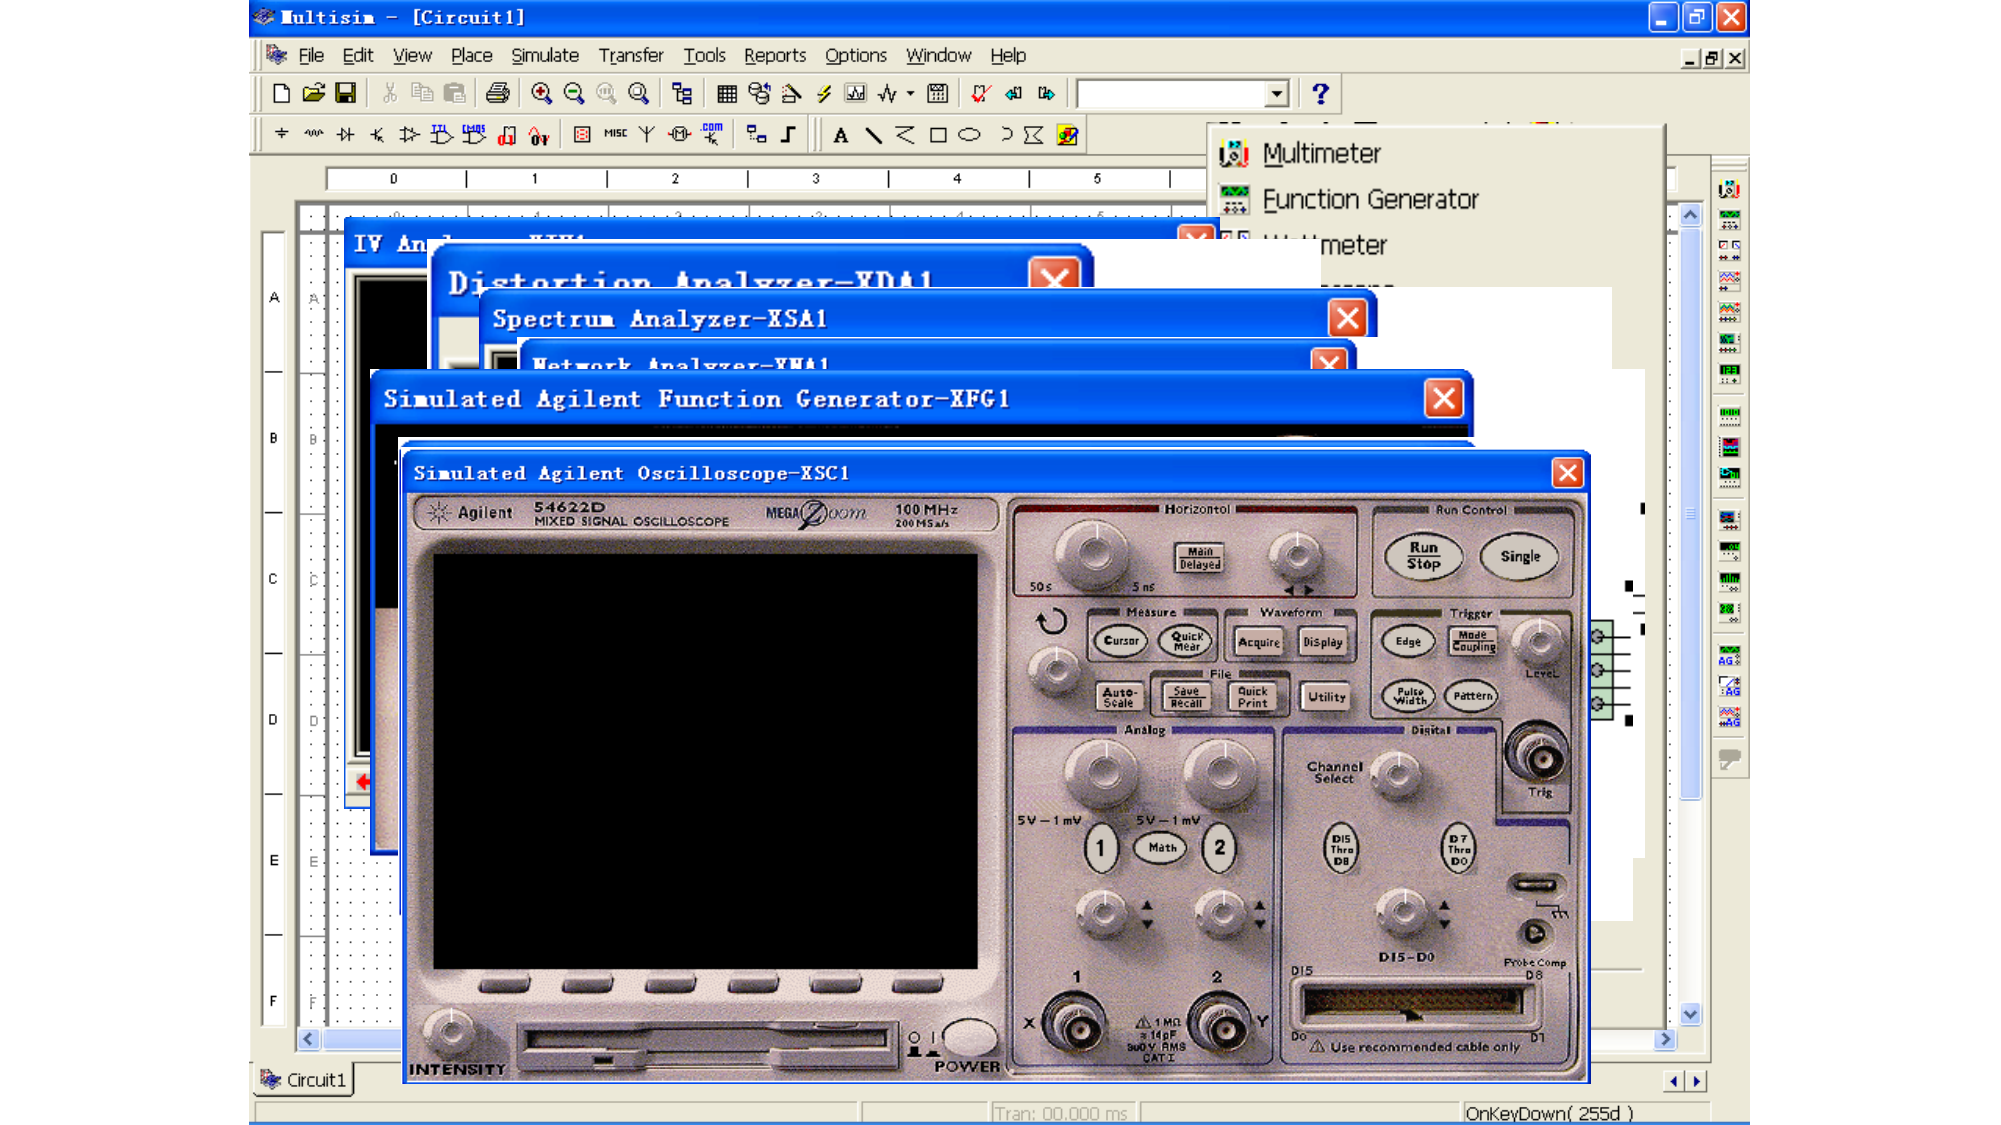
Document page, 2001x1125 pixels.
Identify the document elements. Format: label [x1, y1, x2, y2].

text_box [427, 239, 1321, 369]
text_box [517, 337, 1587, 369]
text_box [369, 369, 1645, 859]
text_box [479, 287, 1612, 369]
text_box [398, 437, 1633, 922]
text_box [401, 447, 1591, 1084]
text_box [344, 217, 1220, 810]
text_box [1206, 122, 1667, 1030]
text_box [249, 0, 1750, 1125]
